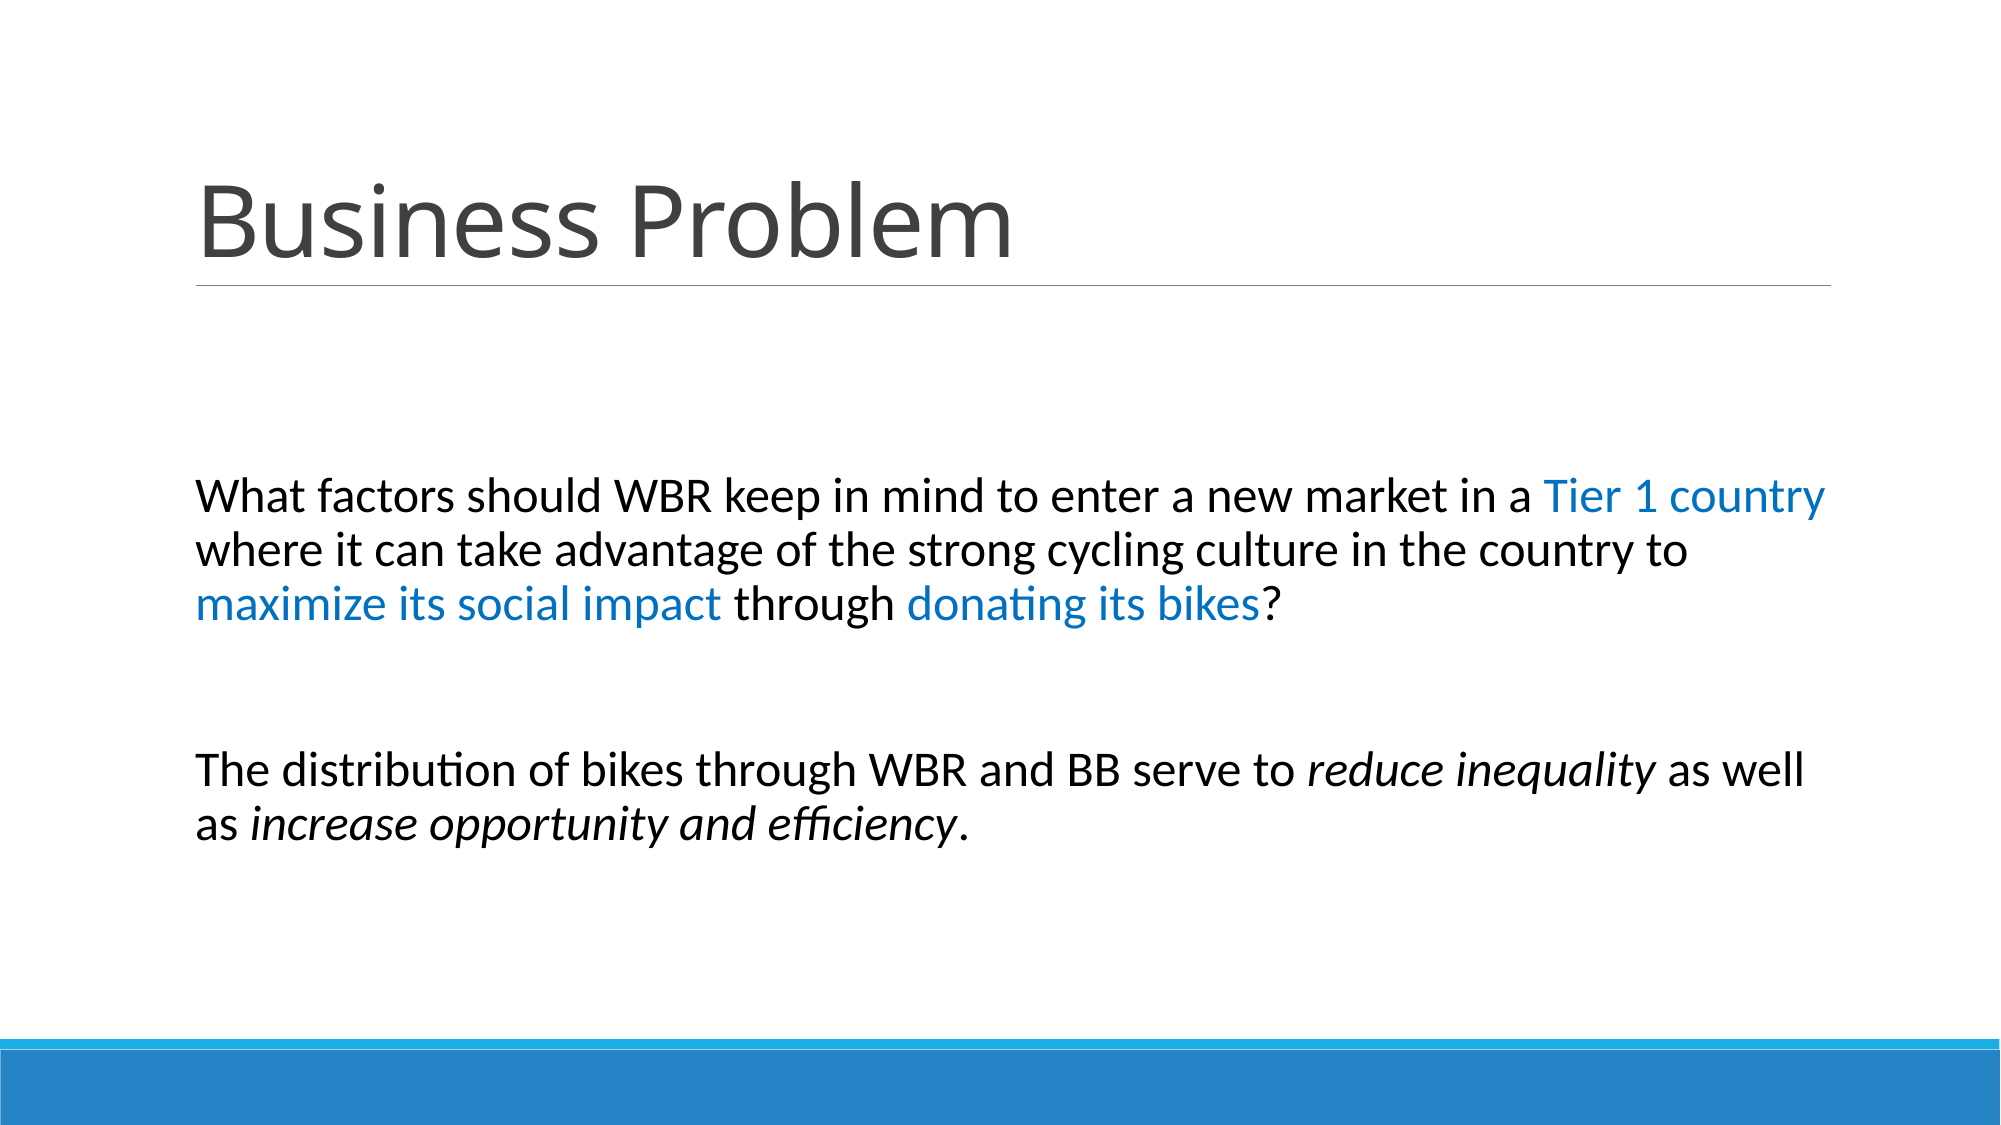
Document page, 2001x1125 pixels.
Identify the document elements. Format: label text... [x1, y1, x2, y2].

title Business Problem [180, 47, 1830, 285]
list What factors should WBR keep in mind to enter a new market in a Tier 1 country where it can take advantage of the strong cycling culture in the country to maximize its social impact through donating its bikes? The distribution of bikes through WBR and BB serve to reduce inequality as well as increase opportunity and efficiency. [180, 302, 1830, 963]
